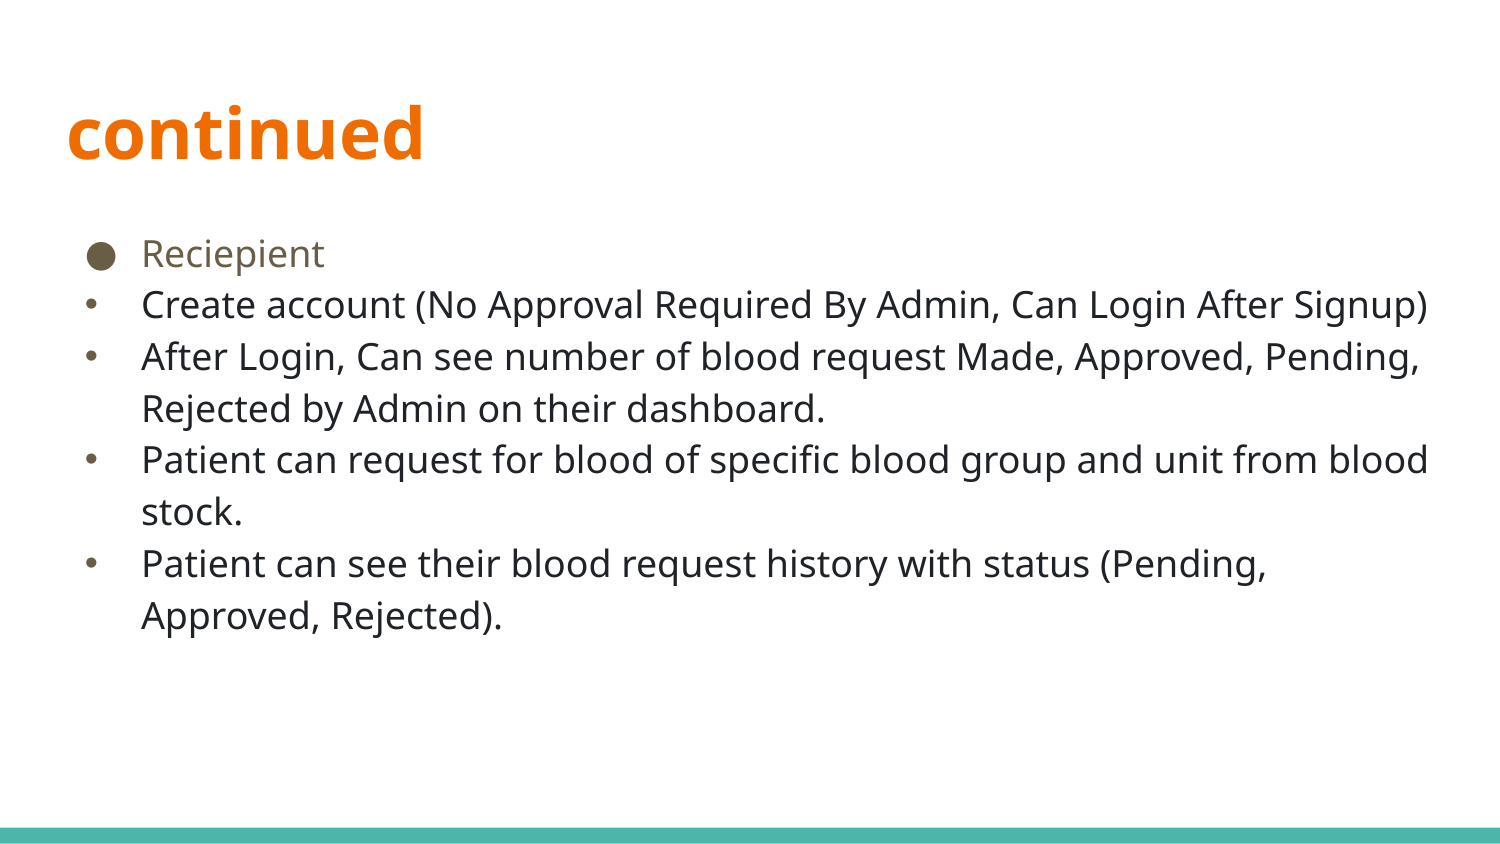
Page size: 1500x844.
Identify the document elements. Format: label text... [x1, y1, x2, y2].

title continued [51, 72, 1449, 189]
list Reciepient Create account (No Approval Required By Admin, Can Login After Signup) After Login, Can see number of blood request Made, Approved, Pending, Rejected by Admin on their dashboard. Patient can request for blood of specific blood group and unit from blood stock. Patient can see their blood request history with status (Pending, Approved, Rejected). [51, 207, 1449, 750]
